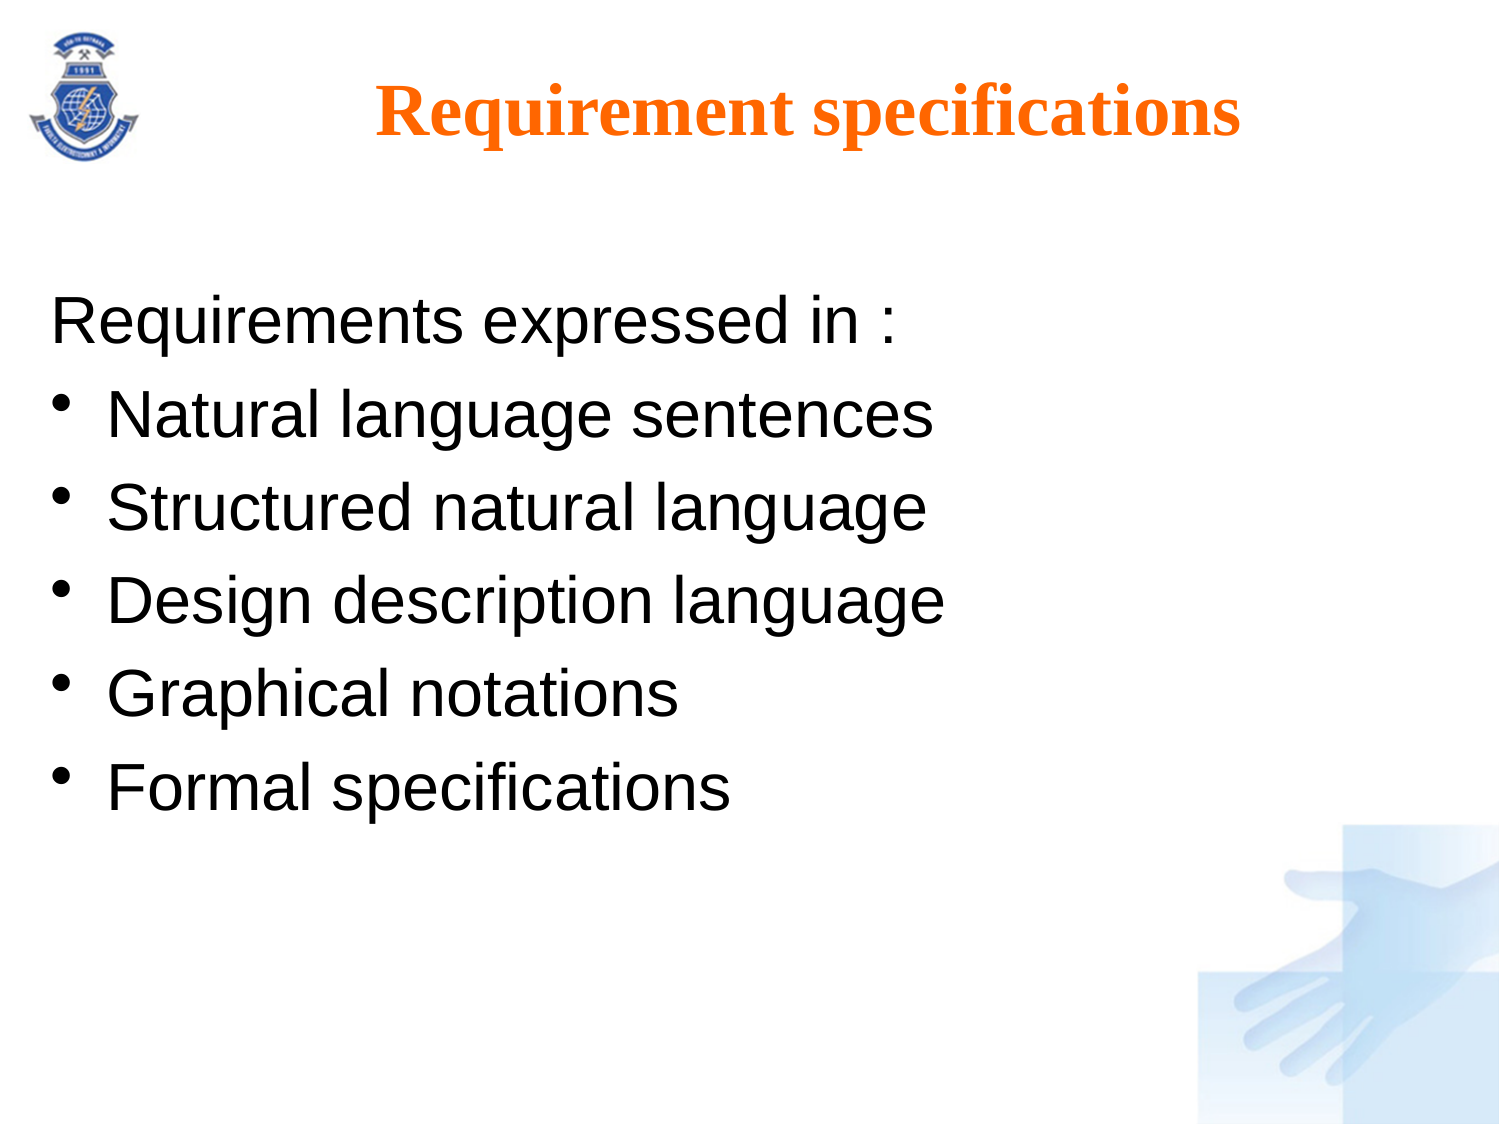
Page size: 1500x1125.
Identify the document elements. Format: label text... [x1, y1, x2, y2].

picture [27, 29, 141, 164]
picture [1196, 822, 1500, 1125]
list Requirements expressed in : Natural language sentences Structured natural language Design description language Graphical notations Formal specifications [34, 269, 1454, 1044]
title Requirement specifications [152, 23, 1466, 188]
